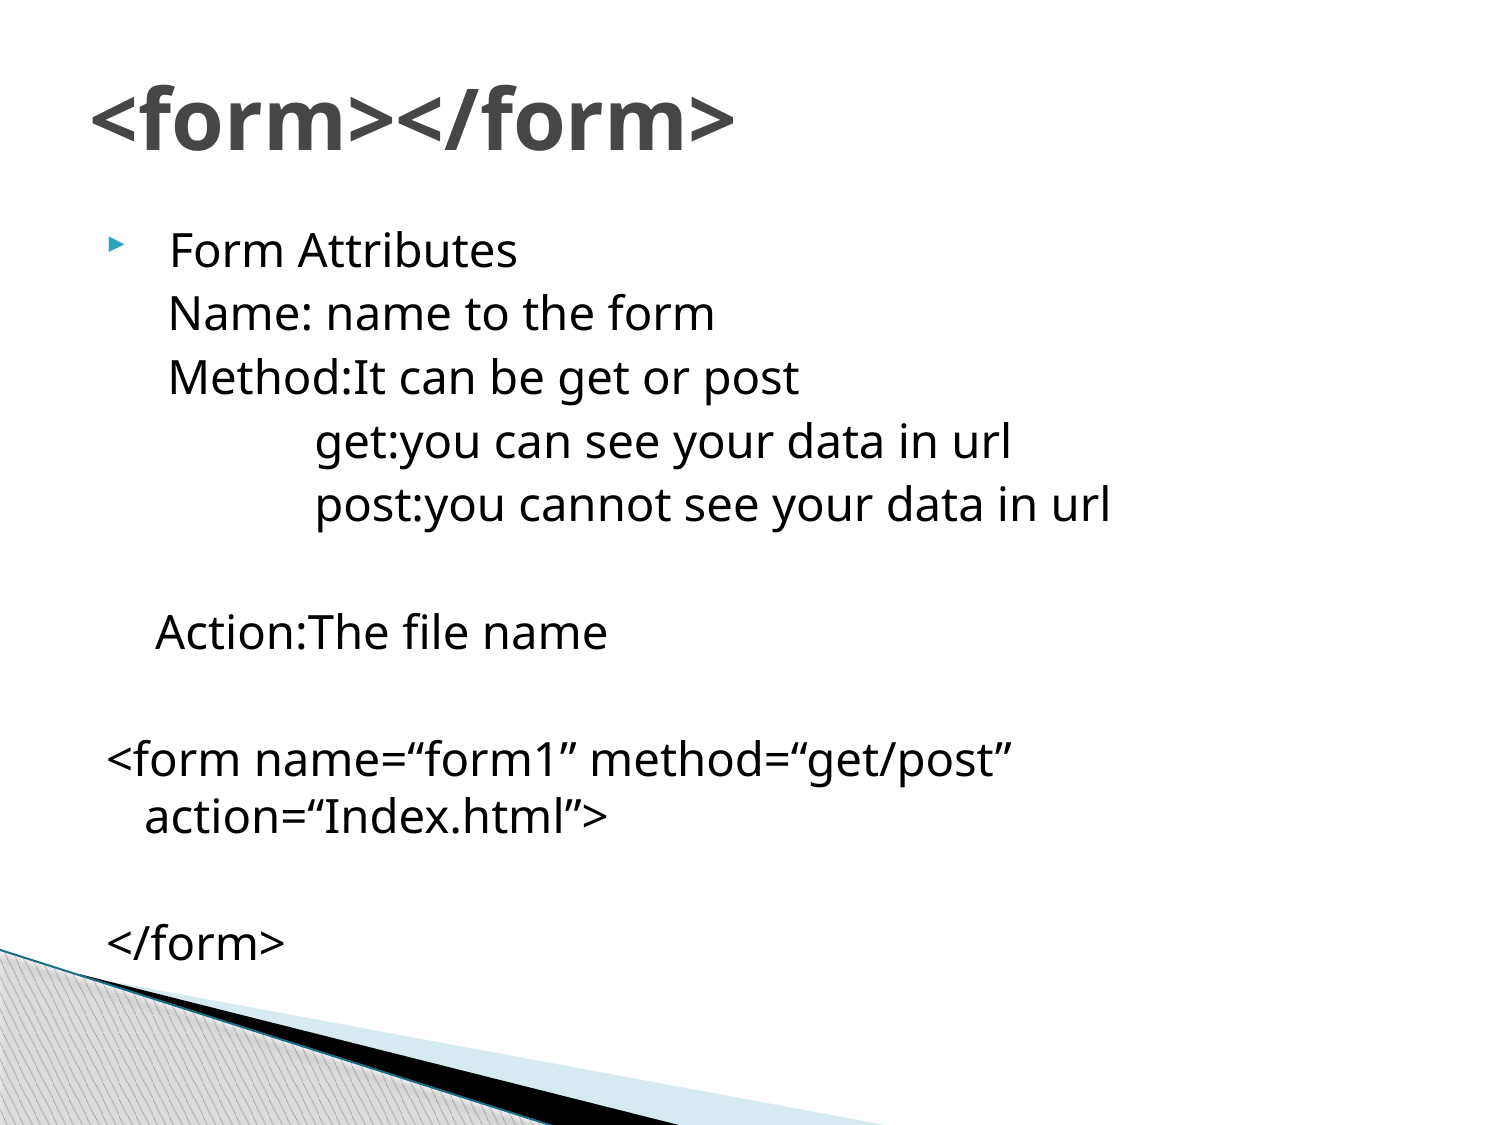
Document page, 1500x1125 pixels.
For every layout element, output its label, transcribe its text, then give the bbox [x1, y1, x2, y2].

list Form Attributes Name: name to the form Method:It can be get or post get:you can see your data in url post:you cannot see your data in url Action:The file name <form name=“form1” method=“get/post” action=“Index.html”> </form> [75, 212, 1425, 986]
title <form></form> [75, 45, 1425, 188]
